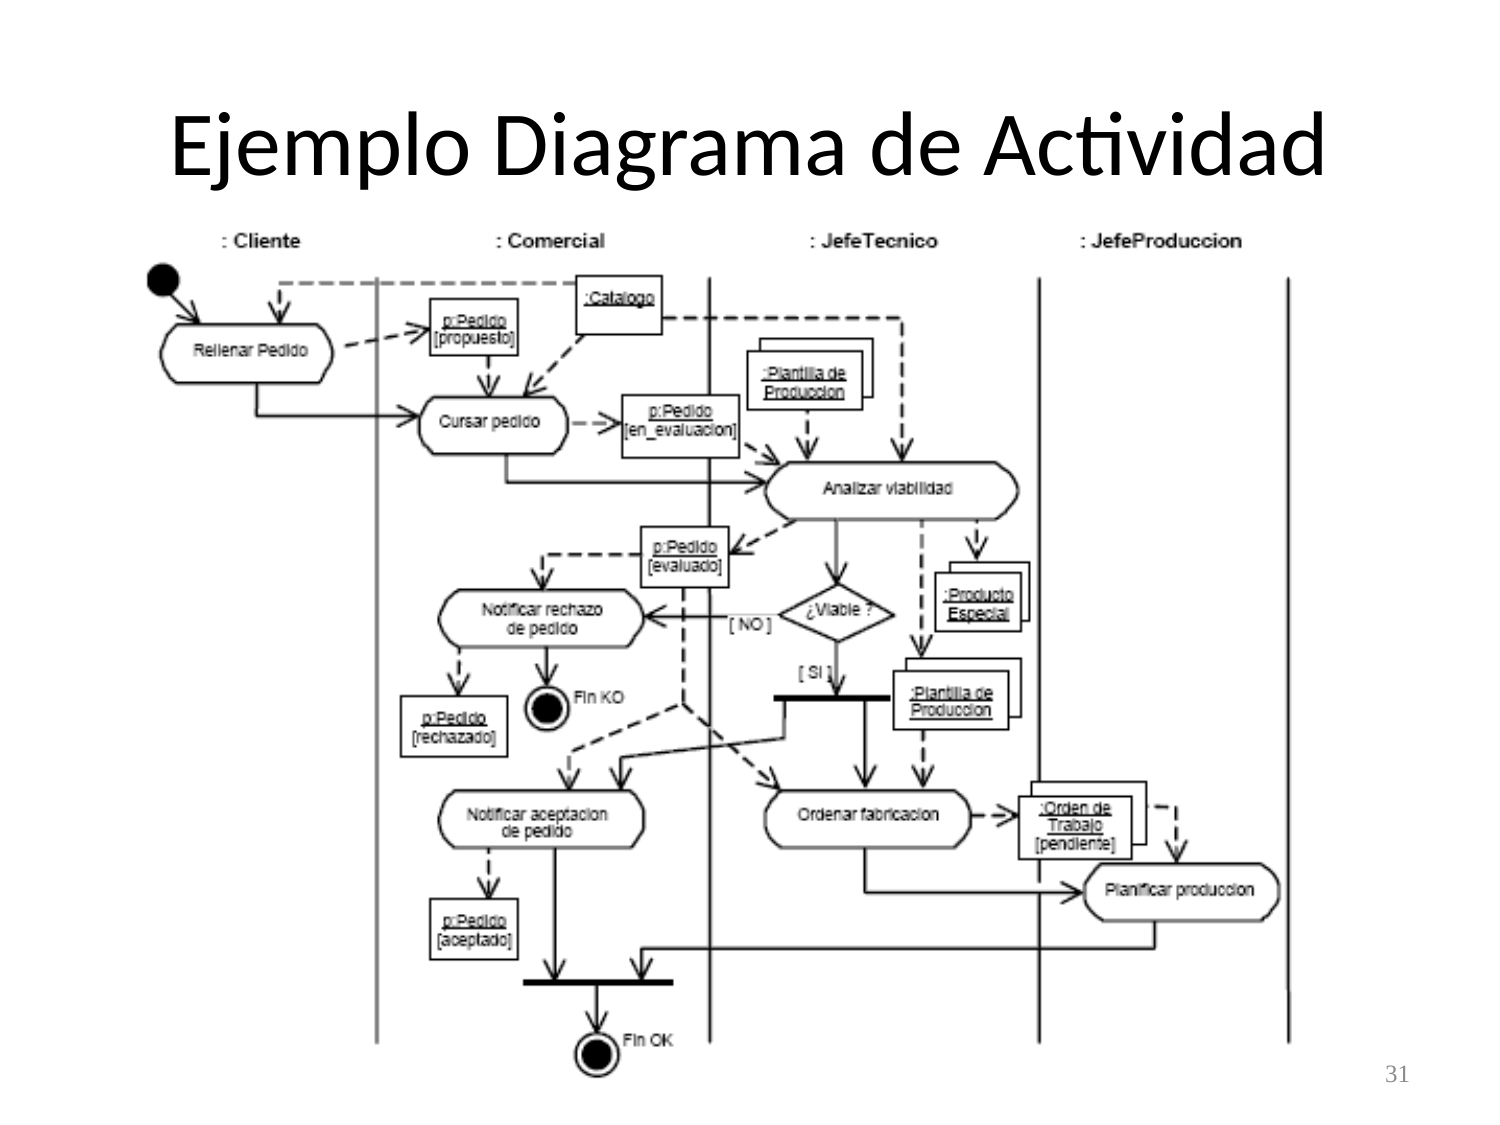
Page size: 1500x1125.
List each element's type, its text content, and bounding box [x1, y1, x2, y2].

picture [128, 219, 1318, 1097]
title Ejemplo Diagrama de Actividad [74, 44, 1426, 233]
slide_number 31 [1319, 1042, 1425, 1103]
